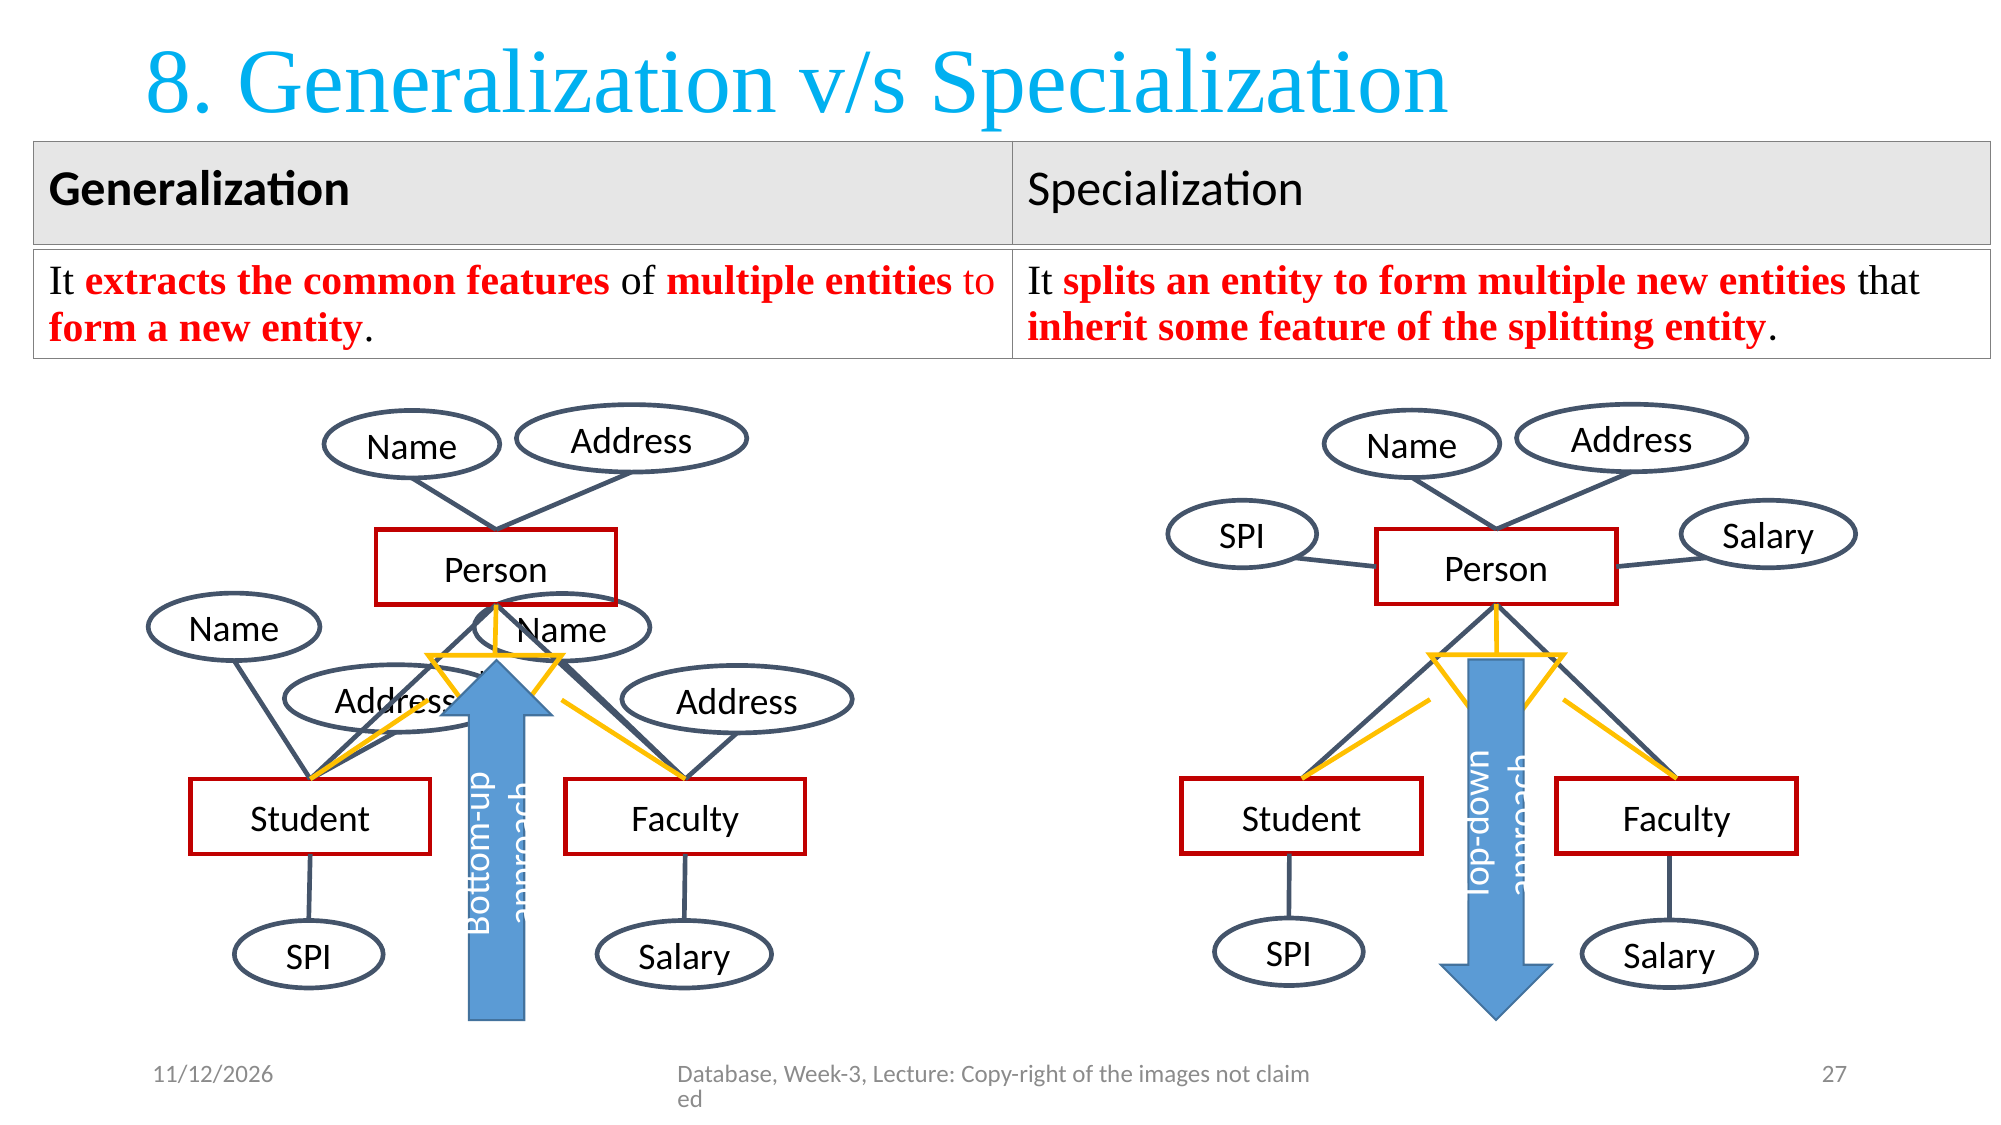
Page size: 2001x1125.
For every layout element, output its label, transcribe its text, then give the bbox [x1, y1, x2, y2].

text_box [1496, 471, 1632, 530]
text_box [1616, 557, 1707, 567]
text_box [1301, 604, 1497, 779]
table_header Generalization [34, 142, 1012, 244]
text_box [1497, 604, 1677, 779]
slide_number 27 [1412, 1042, 1863, 1103]
text_box SPI [1166, 499, 1318, 569]
text_box Faculty [564, 778, 806, 855]
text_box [497, 604, 686, 779]
text_box Address [686, 664, 854, 734]
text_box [411, 477, 496, 530]
text_box Name [322, 409, 501, 479]
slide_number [137, 1042, 588, 1103]
text_box Address [1515, 403, 1749, 473]
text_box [528, 699, 686, 779]
text_box Student [189, 778, 431, 855]
footer Database, Week-3, Lecture: Copy-right of the images not claimed [662, 1042, 1338, 1103]
text_box Salary [1580, 919, 1758, 989]
title 8. Generalization v/s Specialization [130, 0, 1856, 141]
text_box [310, 699, 462, 779]
text_box Name [147, 592, 310, 662]
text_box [1530, 699, 1677, 779]
text_box Top-down approach [1438, 779, 1554, 1022]
text_box Address [515, 403, 748, 474]
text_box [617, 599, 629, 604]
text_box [1294, 557, 1377, 567]
text_box Salary [1680, 499, 1857, 569]
table_header It extracts the common features of multiple entities to form a new entity. [34, 250, 1012, 358]
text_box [310, 604, 497, 779]
text_box Salary [595, 919, 773, 990]
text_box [1301, 699, 1464, 779]
table_header Specialization [1013, 142, 1990, 244]
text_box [1411, 477, 1496, 530]
text_box Person [375, 529, 617, 604]
text_box Person [1375, 528, 1617, 604]
text_box SPI [1213, 917, 1365, 987]
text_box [496, 471, 632, 530]
text_box Bottom-up approach [467, 779, 526, 1022]
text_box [234, 660, 310, 779]
table_header It splits an entity to form multiple new entities that inherit some feature of the splitting entity. [1013, 250, 1990, 358]
text_box Name [1323, 409, 1501, 479]
text_box Student [1181, 777, 1423, 854]
text_box Faculty [1556, 777, 1798, 854]
text_box SPI [233, 919, 385, 990]
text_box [685, 732, 738, 780]
